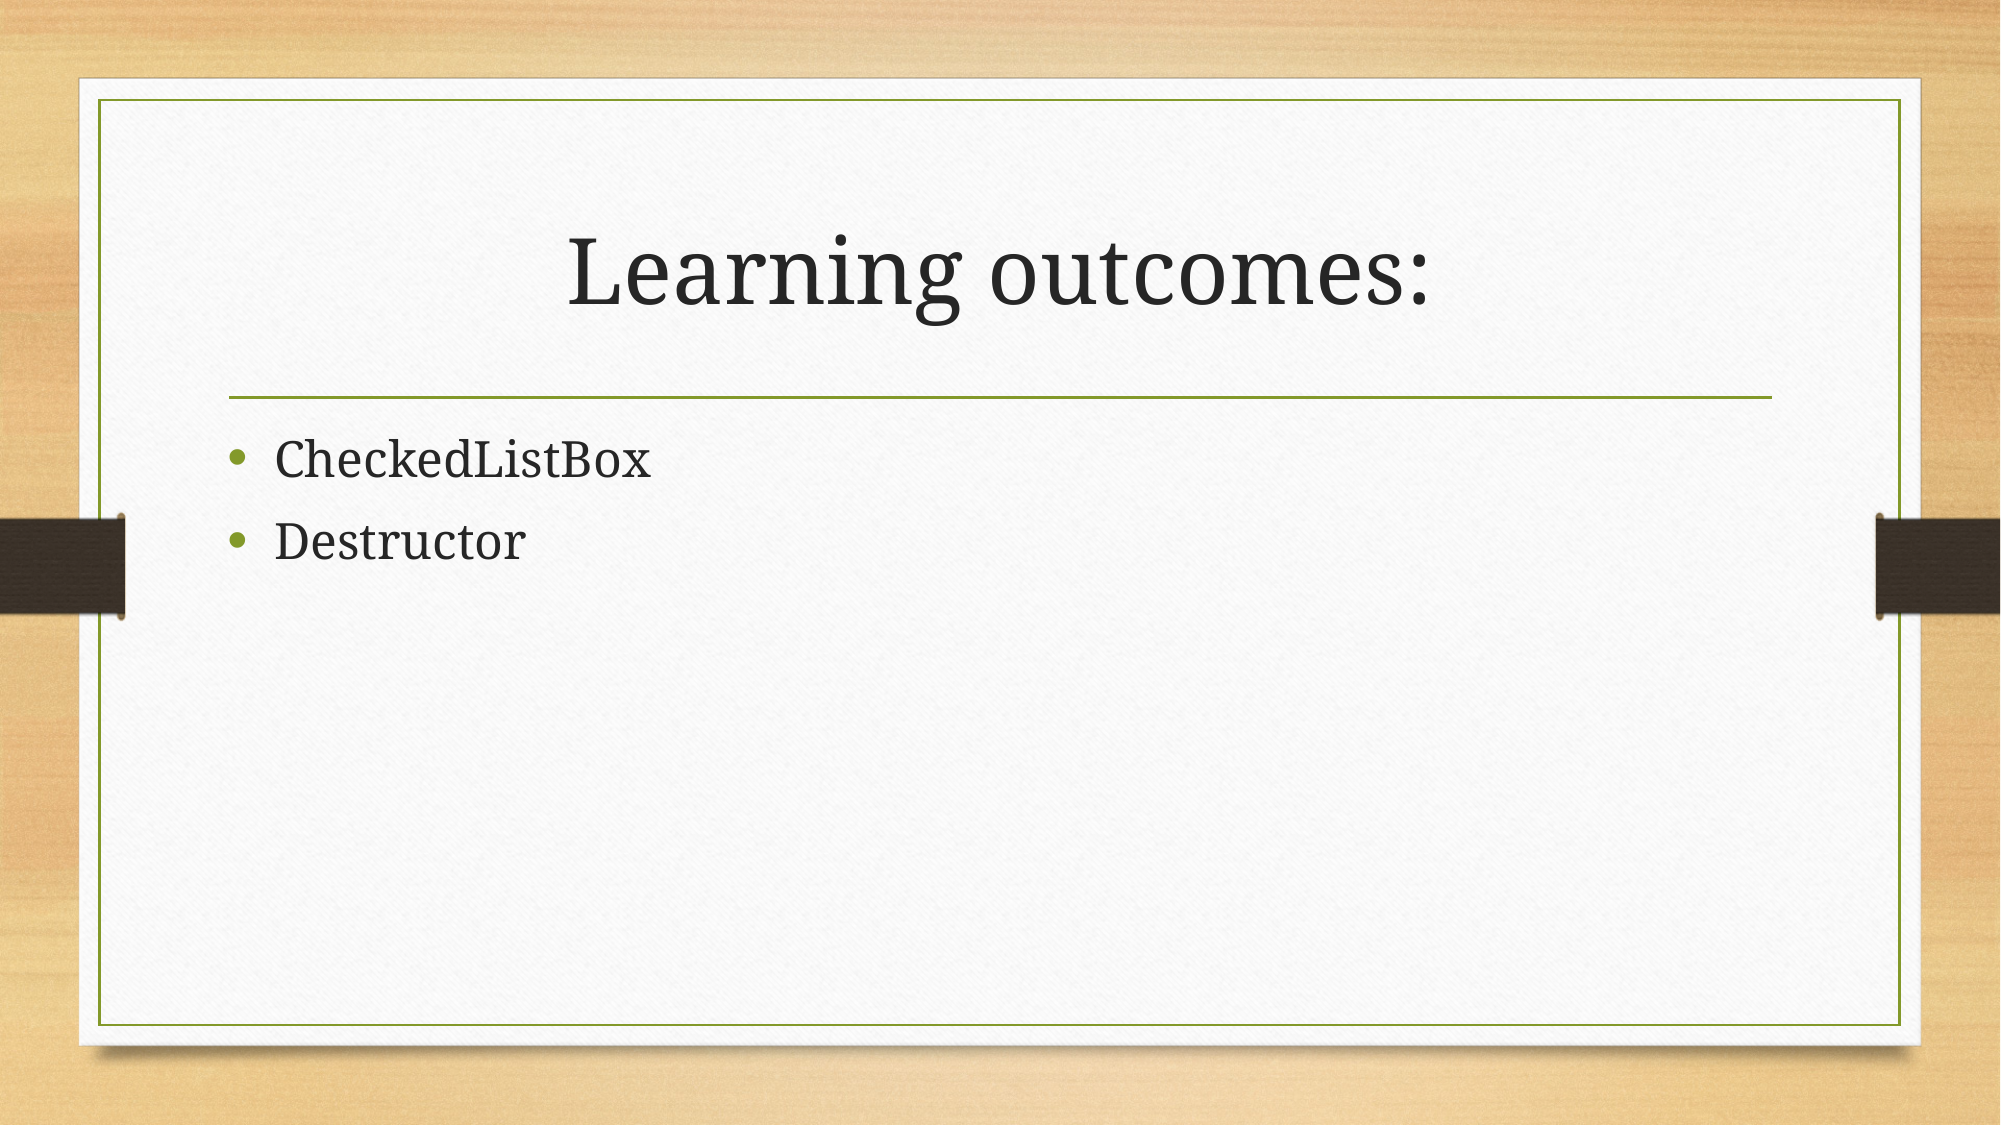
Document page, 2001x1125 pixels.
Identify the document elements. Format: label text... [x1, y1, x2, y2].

title Learning outcomes: [212, 161, 1788, 375]
list CheckedListBox Destructor [212, 419, 1788, 964]
picture [0, 0, 2001, 1125]
